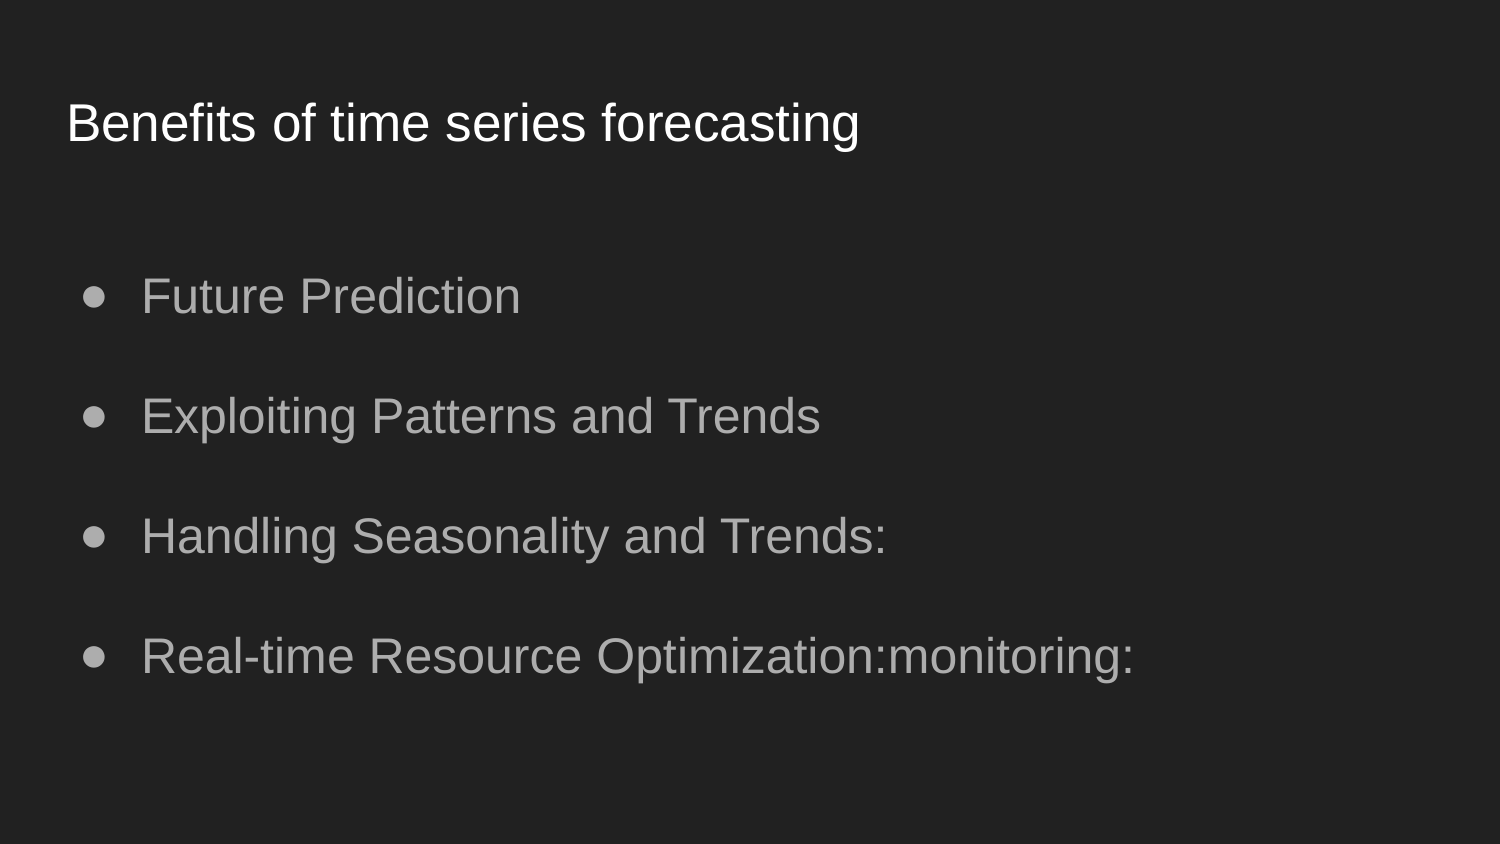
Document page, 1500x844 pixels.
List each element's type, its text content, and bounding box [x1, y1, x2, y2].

list Future Prediction Exploiting Patterns and Trends Handling Seasonality and Trends: Real-time Resource Optimization:monitoring: [51, 189, 1449, 750]
title Benefits of time series forecasting [51, 72, 1449, 167]
